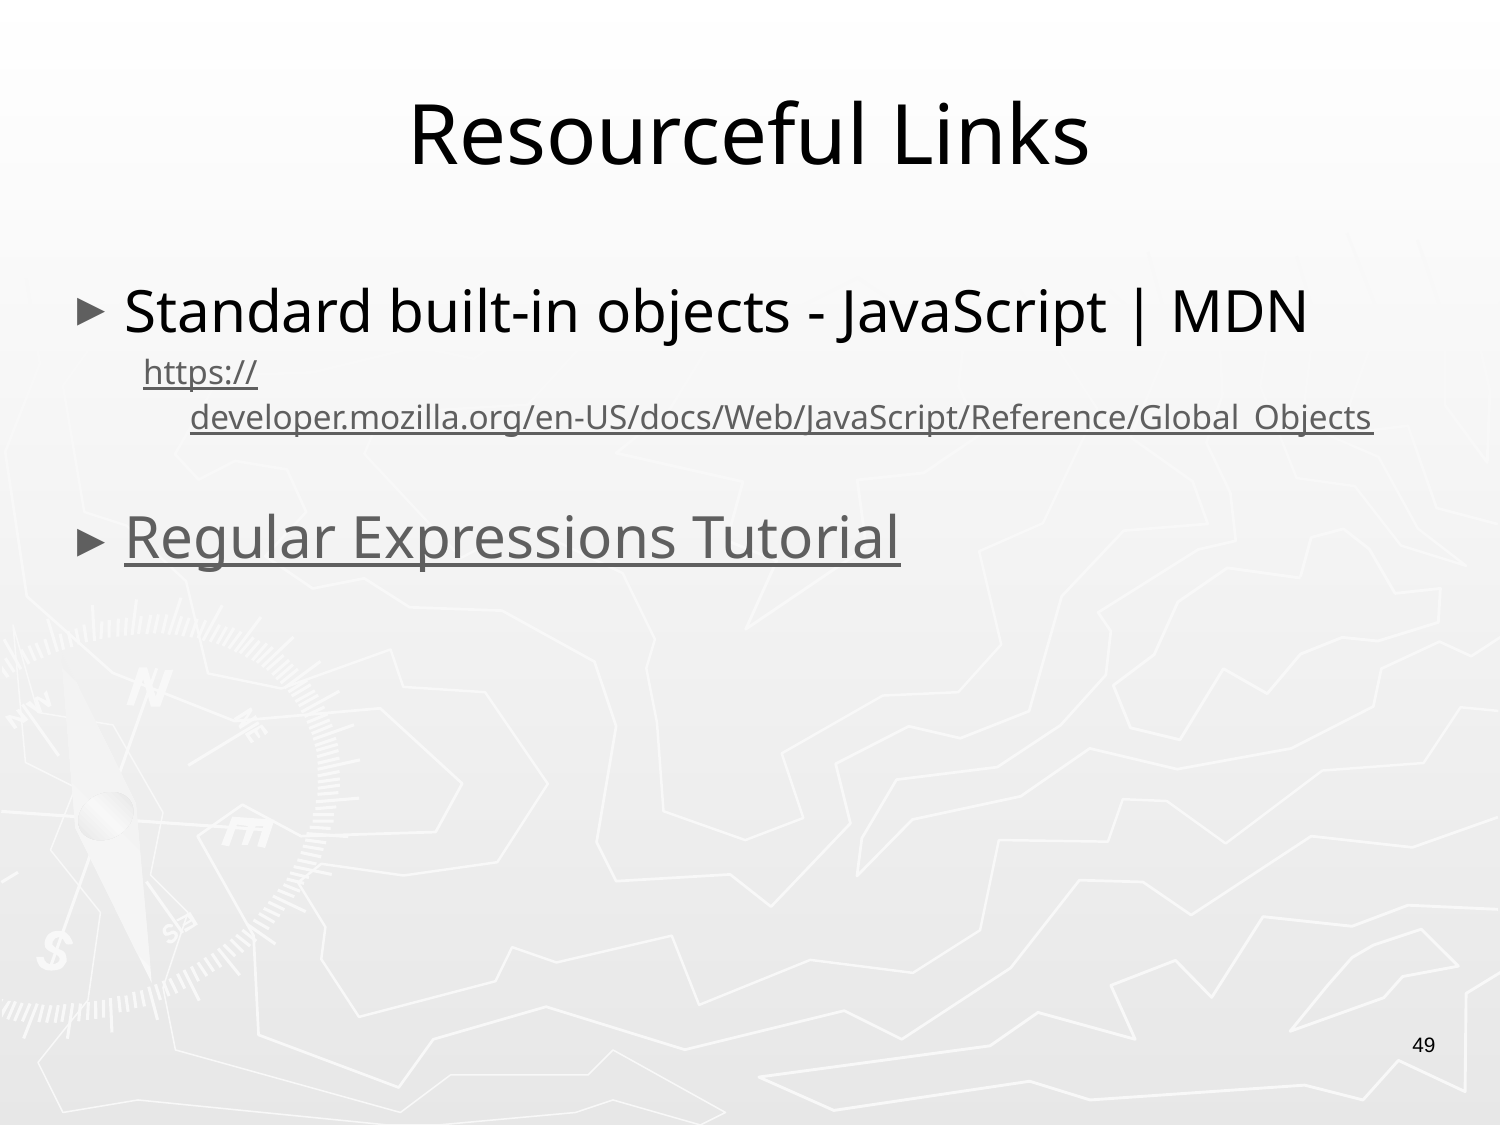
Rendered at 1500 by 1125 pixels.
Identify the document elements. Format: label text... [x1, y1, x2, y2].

title Resourceful Links [49, 37, 1451, 225]
list Standard built-in objects - JavaScript | MDN https://developer.mozilla.org/en-US/docs/Web/JavaScript/Reference/Global_Objects Regular Expressions Tutorial [53, 267, 1455, 1006]
slide_number 49 [1074, 1024, 1451, 1103]
